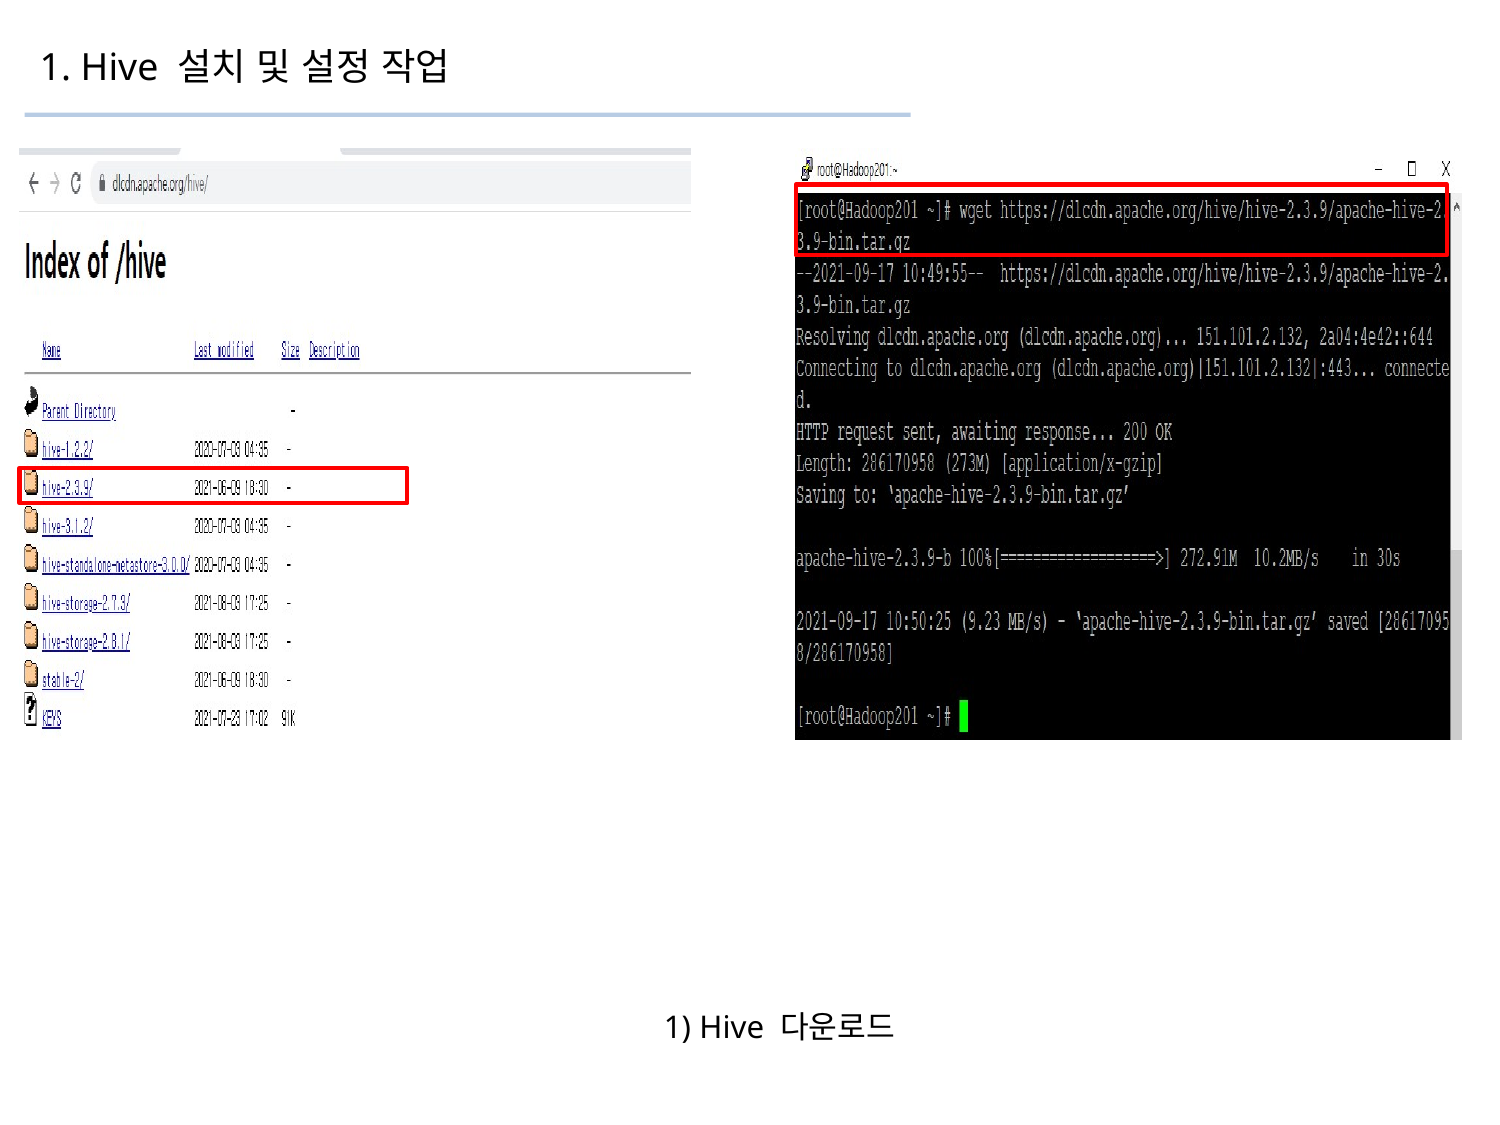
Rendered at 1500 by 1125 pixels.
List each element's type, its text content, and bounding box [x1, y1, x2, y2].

picture [795, 148, 1462, 740]
text_box 1. Hive 설치 및 설정 작업 [24, 35, 888, 96]
picture [19, 148, 692, 740]
text_box 1) Hive 다운로드 [442, 999, 1117, 1052]
